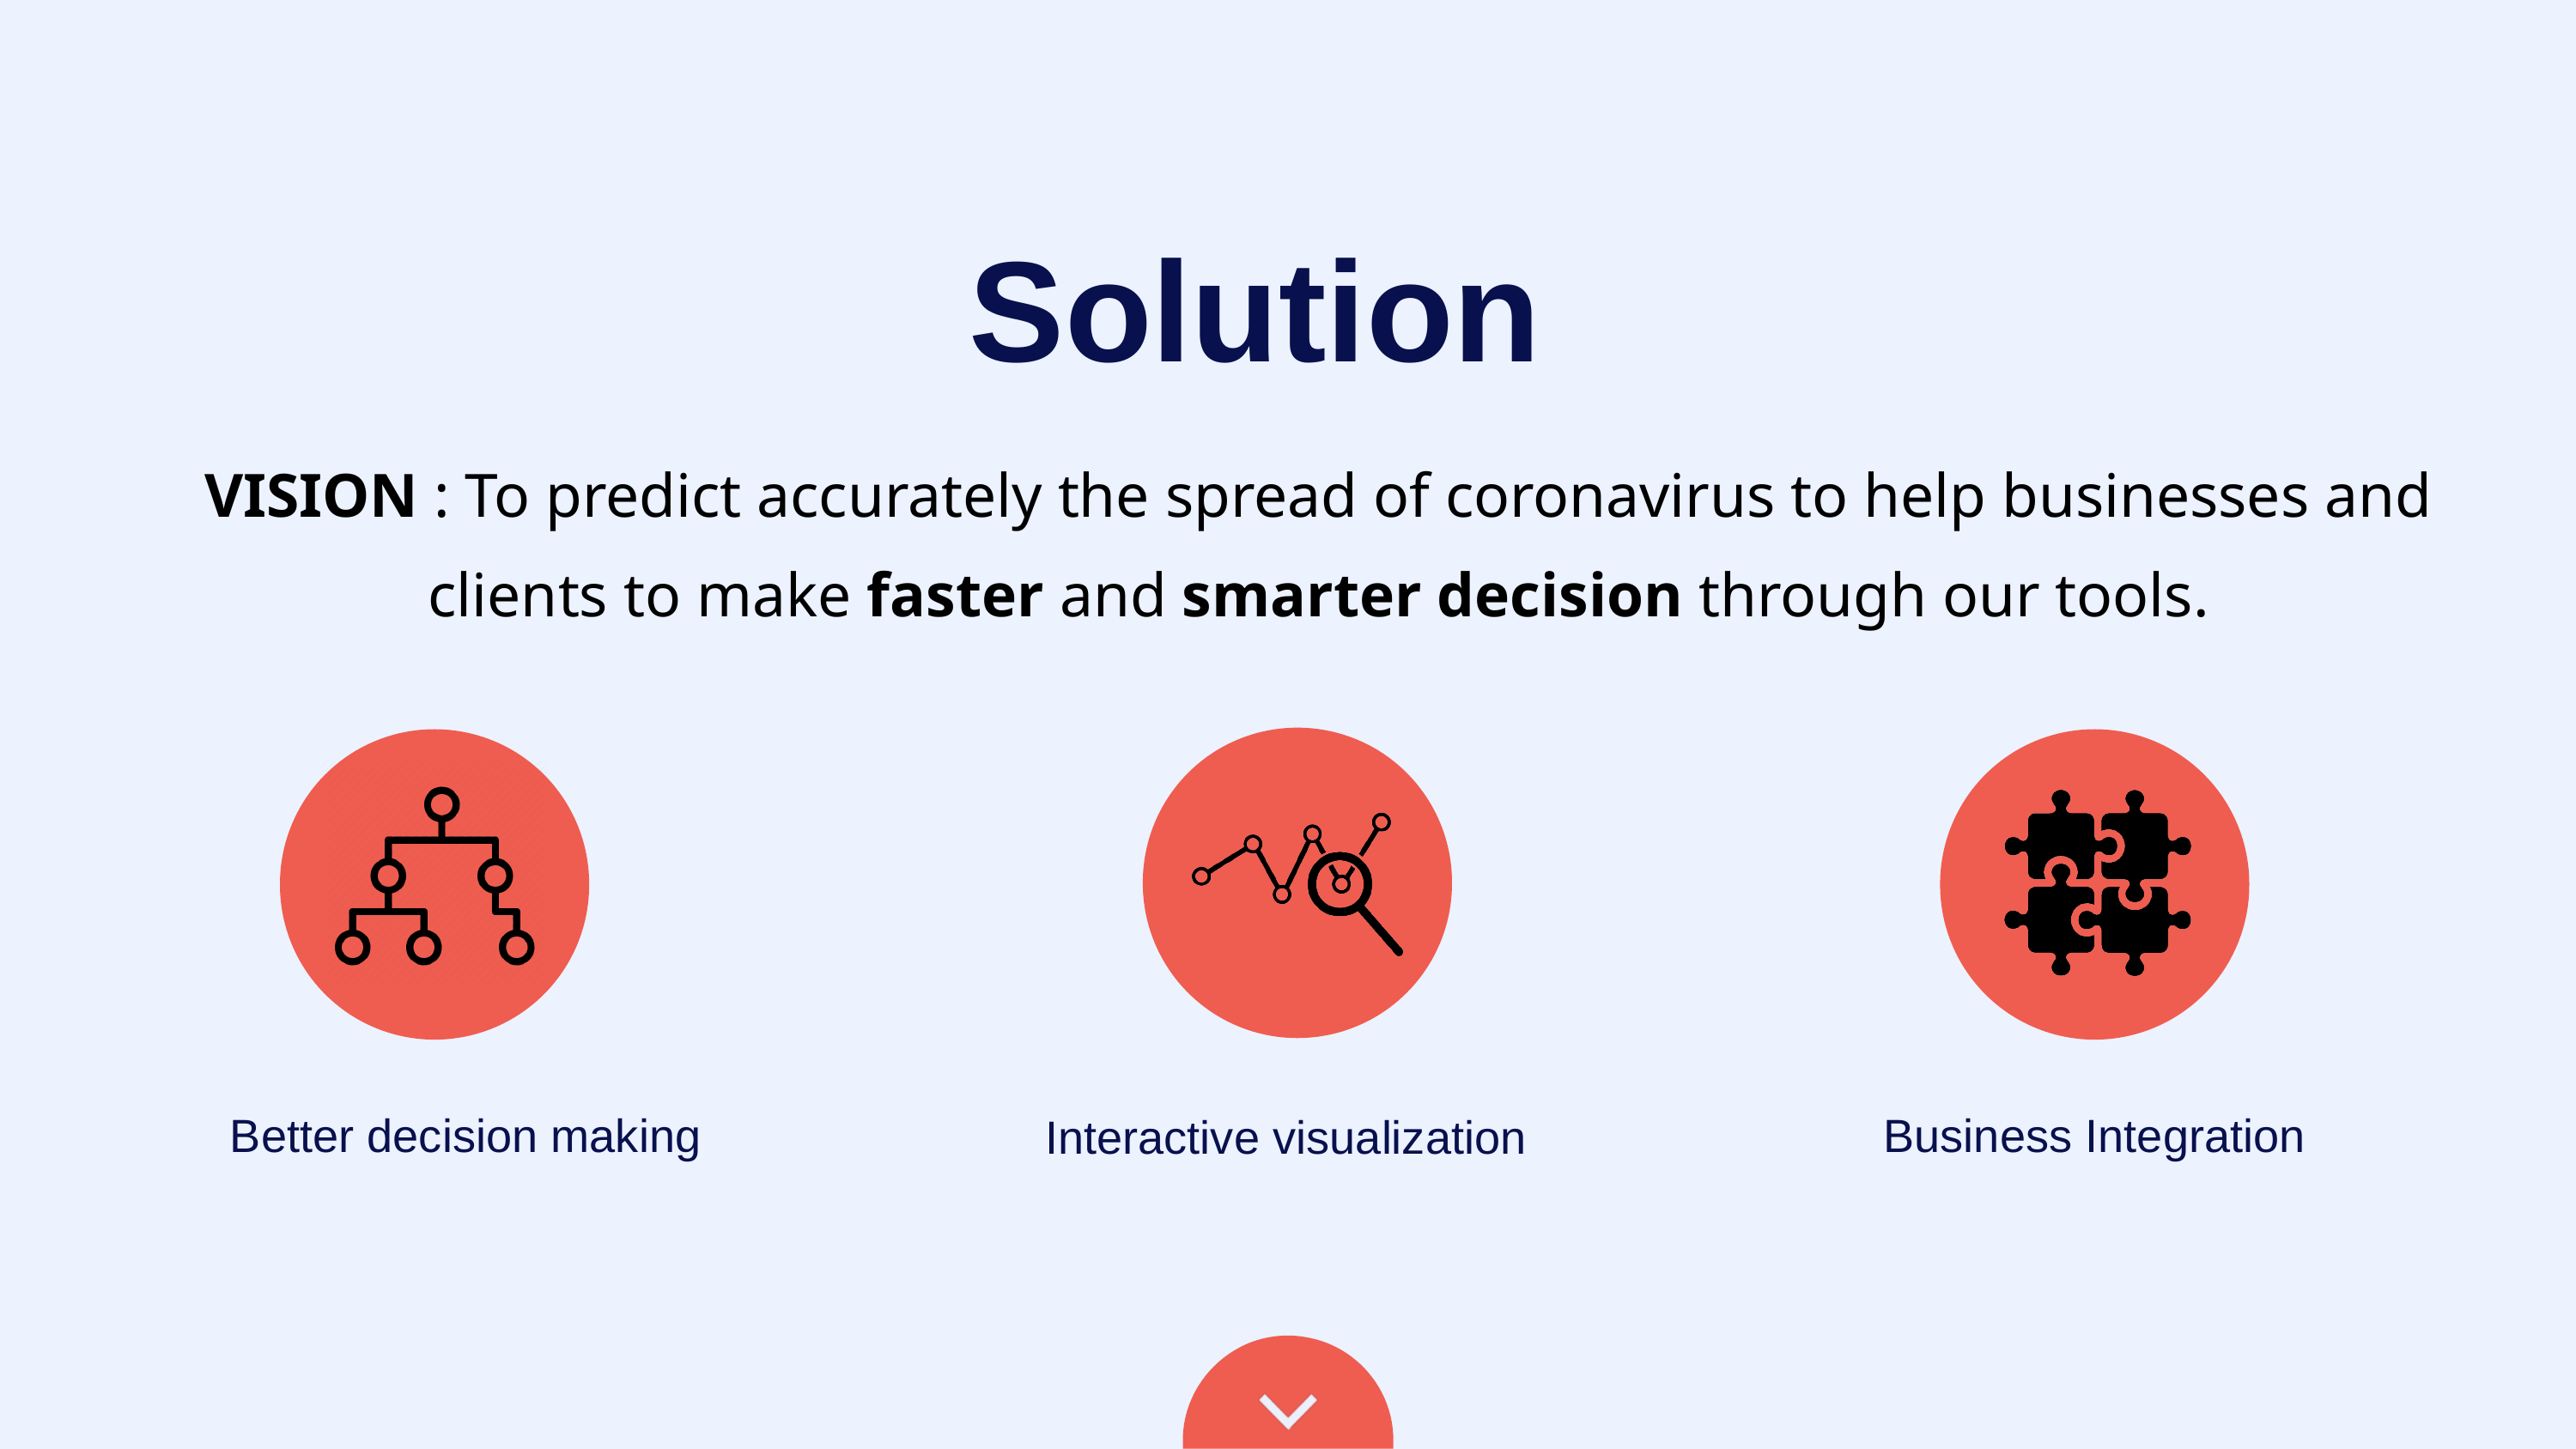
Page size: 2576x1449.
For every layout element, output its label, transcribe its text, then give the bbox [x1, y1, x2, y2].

text_box [280, 785, 316, 948]
picture [1258, 1380, 1318, 1443]
picture [2004, 789, 2191, 976]
text_box [347, 729, 522, 756]
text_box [88, 949, 880, 1226]
picture [1192, 779, 1403, 991]
picture [320, 758, 549, 986]
text_box [1182, 1335, 1394, 1449]
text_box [908, 949, 1697, 1228]
text_box [1940, 729, 2250, 948]
text_box VISION : To predict accurately the spread of coronavirus to help businesses and clients to make faster and smarter decision through our tools. [175, 429, 2463, 595]
text_box Solution [412, 173, 2099, 353]
text_box [1142, 727, 1452, 948]
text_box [1698, 949, 2464, 1226]
text_box [552, 783, 590, 948]
